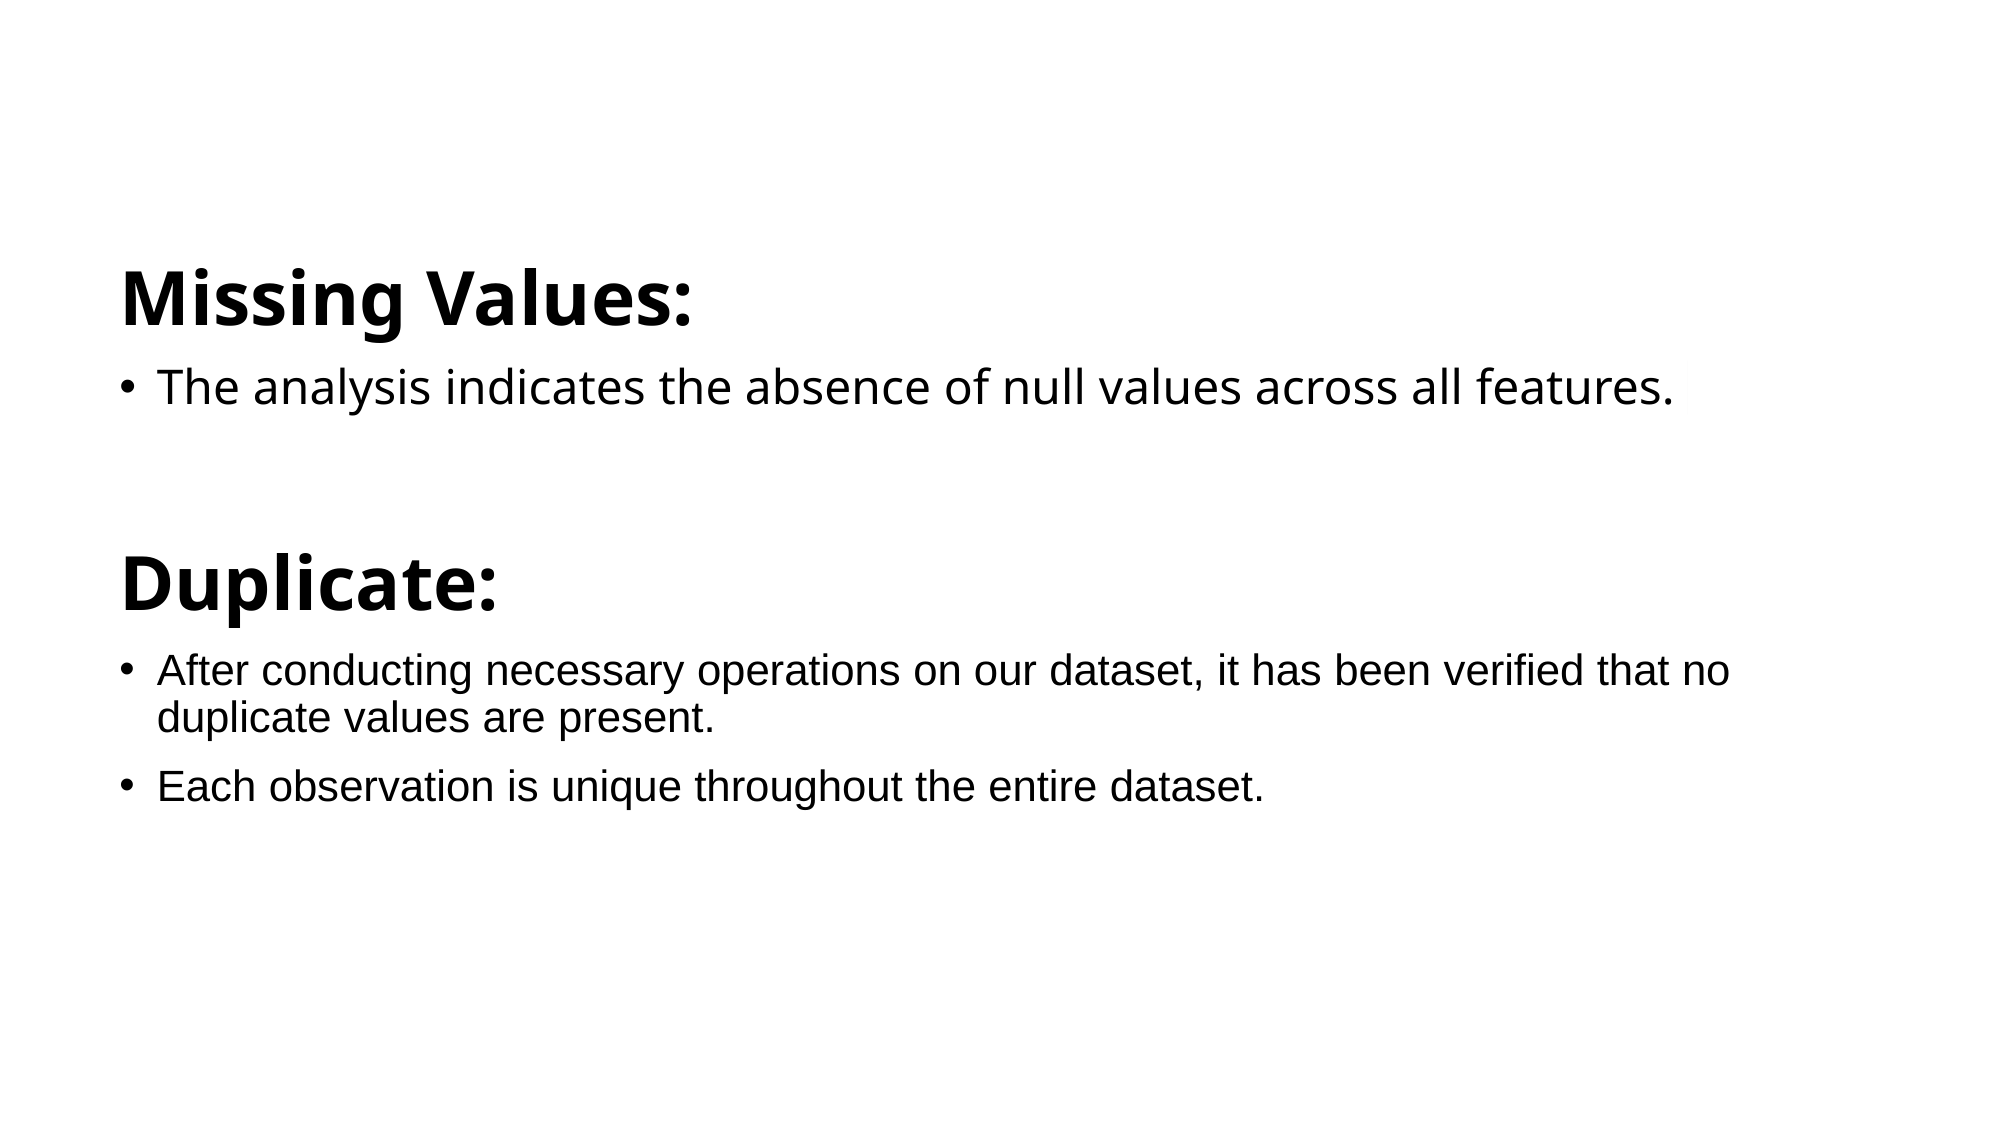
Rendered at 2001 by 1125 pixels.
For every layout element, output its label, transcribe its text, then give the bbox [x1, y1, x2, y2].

list Missing Values: The analysis indicates the absence of null values across all features. ​ Duplicate:​ After conducting necessary operations on our dataset, it has been verified that no duplicate values are present.​ Each observation is unique throughout the entire dataset. [104, 142, 1896, 939]
